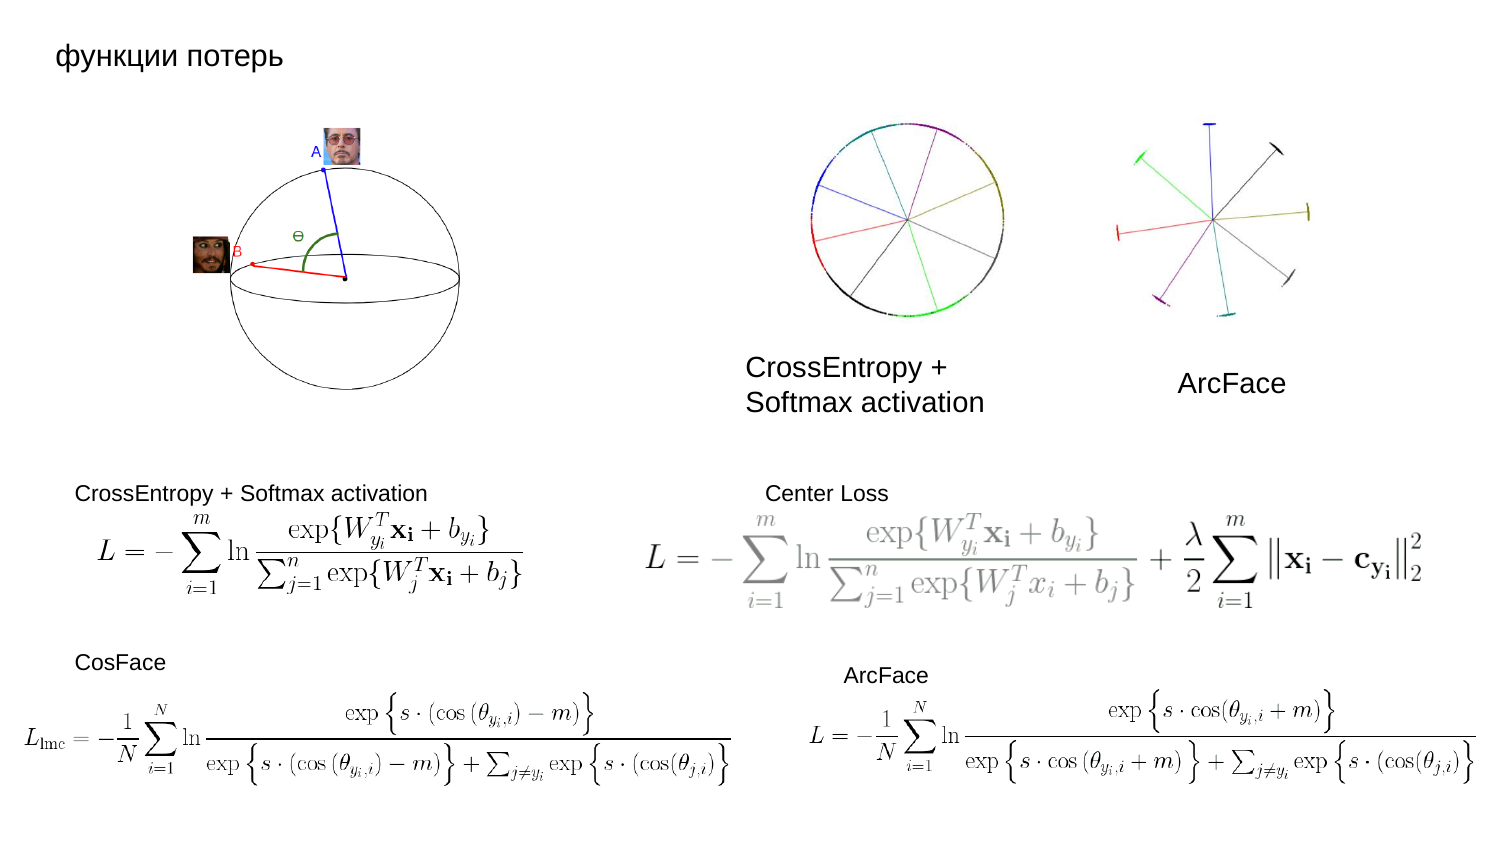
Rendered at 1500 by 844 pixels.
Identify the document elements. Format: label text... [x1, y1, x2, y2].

text_box CrossEntropy + Softmax activation [730, 333, 1085, 434]
picture [790, 103, 1327, 334]
picture [645, 513, 1421, 608]
text_box CrossEntropy + Softmax activation [59, 464, 629, 520]
picture [66, 126, 616, 394]
text_box Center Loss [750, 464, 1196, 512]
text_box CosFace [59, 634, 505, 690]
title функции потерь [40, 20, 1438, 88]
picture [97, 512, 523, 594]
text_box ArcFace [1162, 349, 1382, 415]
text_box ArcFace [828, 646, 1274, 687]
picture [24, 691, 731, 787]
picture [809, 689, 1476, 784]
